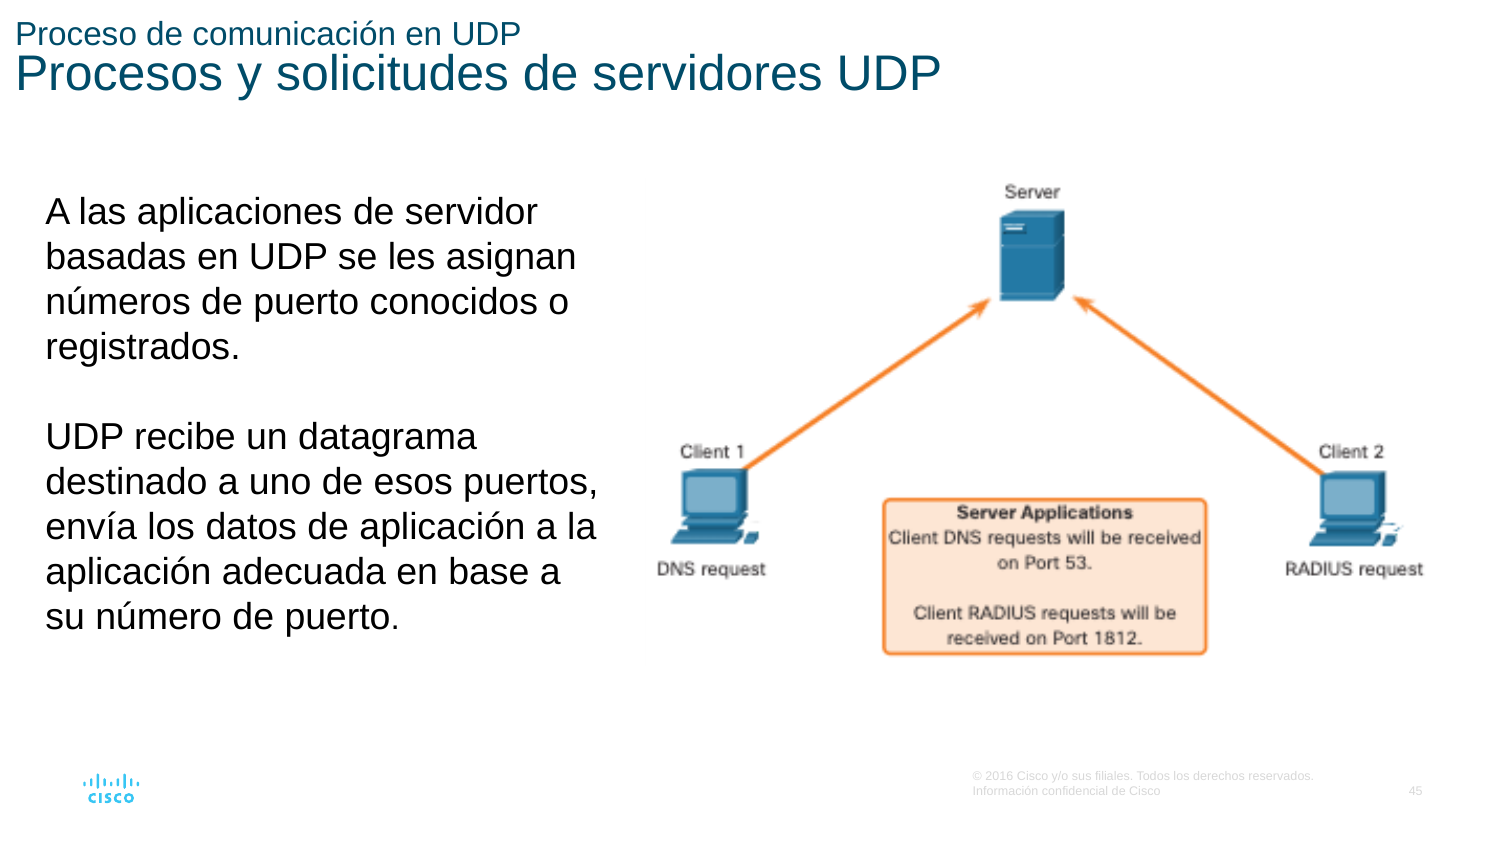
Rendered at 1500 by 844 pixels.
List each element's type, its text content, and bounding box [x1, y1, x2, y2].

list A las aplicaciones de servidor basadas en UDP se les asignan números de puerto conocidos o registrados. UDP recibe un datagrama destinado a uno de esos puertos, envía los datos de aplicación a la aplicación adecuada en base a su número de puerto. [30, 179, 626, 739]
title Proceso de comunicación en UDP Procesos y solicitudes de servidores UDP [0, 0, 1369, 121]
picture [644, 178, 1444, 666]
